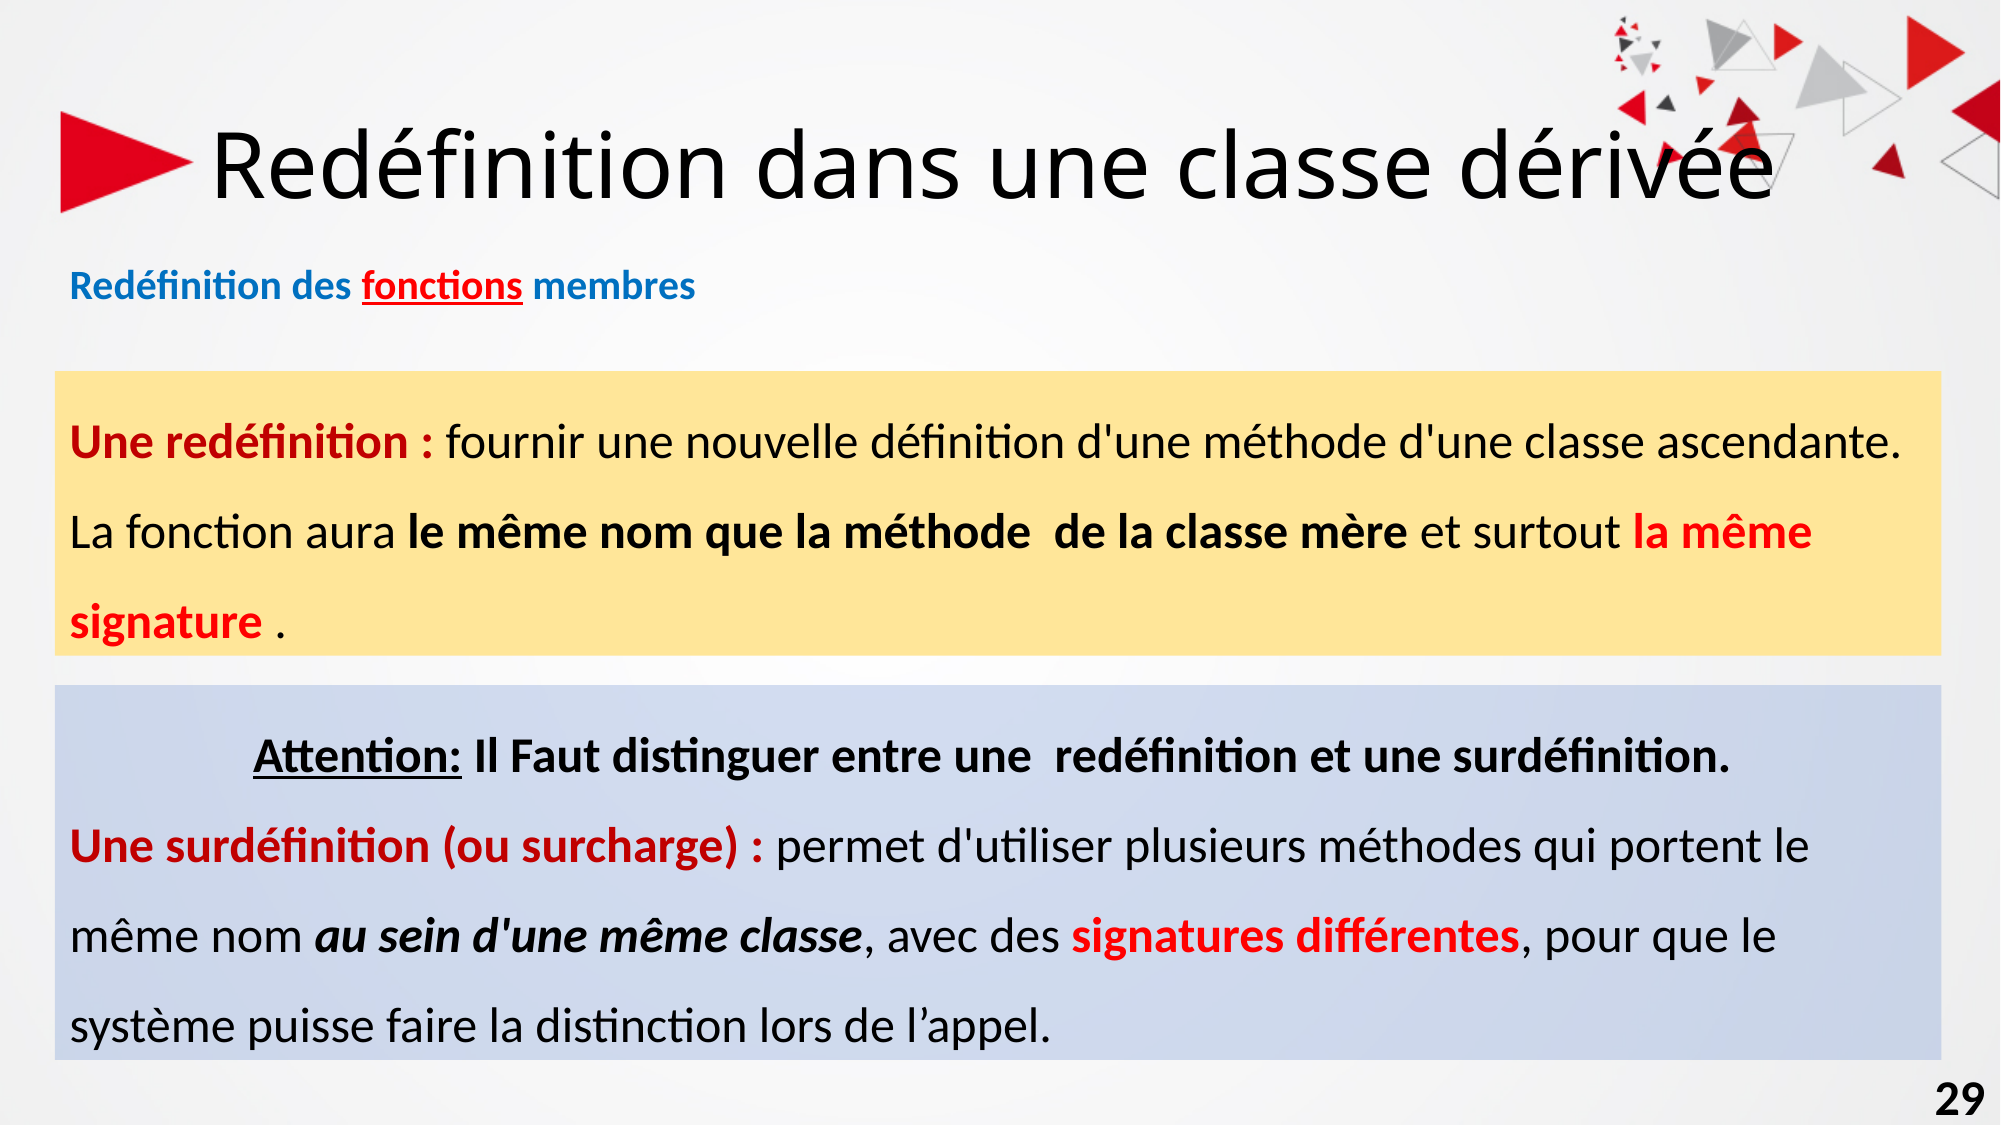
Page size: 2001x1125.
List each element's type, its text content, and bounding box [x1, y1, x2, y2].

text_box Attention: Il Faut distinguer entre une redéfinition et une surdéfinition. Une surdéfinition (ou surcharge) : permet d'utiliser plusieurs méthodes qui portent le même nom au sein d'une même classe, avec des signatures différentes, pour que le système puisse faire la distinction lors de l’appel. [54, 685, 1942, 1060]
text_box [0, 0, 2000, 75]
text_box Redéfinition des fonctions membres [54, 250, 1942, 361]
slide_number 29 [1550, 1065, 2000, 1125]
title Redéfinition dans une classe dérivée [75, 75, 1801, 250]
picture [0, 0, 2001, 1125]
text_box Une redéfinition : fournir une nouvelle définition d'une méthode d'une classe ascendante. La fonction aura le même nom que la méthode de la classe mère et surtout la même signature . [54, 371, 1942, 656]
